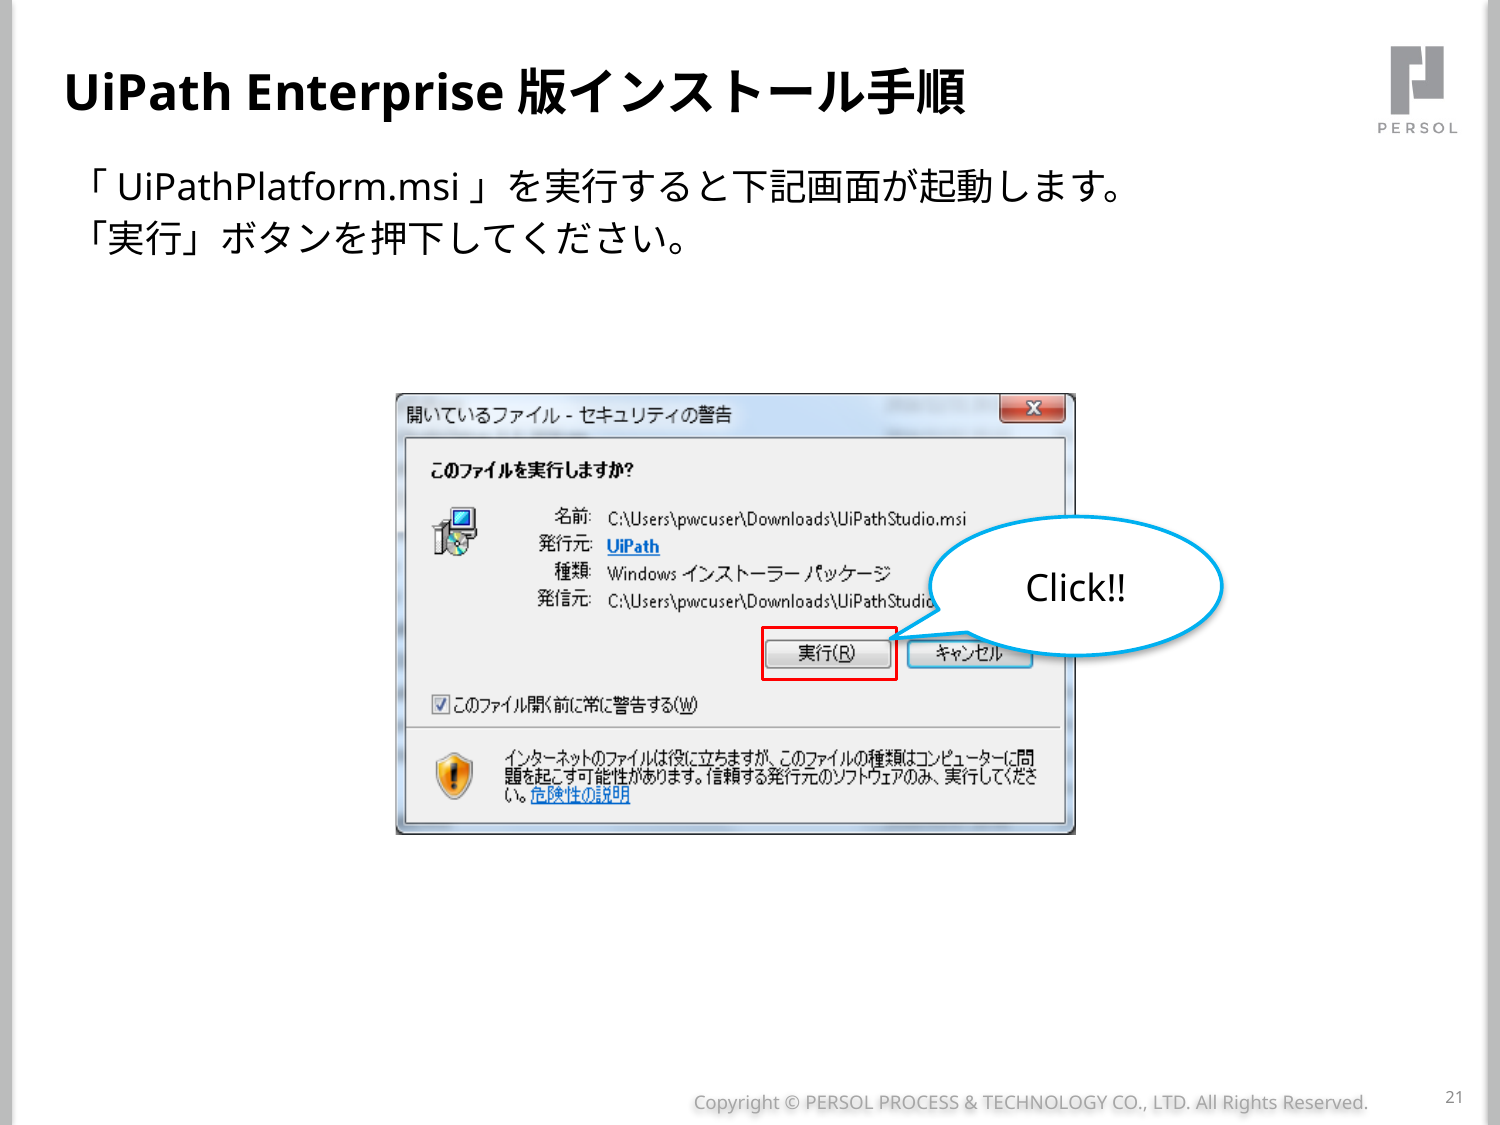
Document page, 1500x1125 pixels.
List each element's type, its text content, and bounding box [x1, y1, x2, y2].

title UiPath Enterprise版インストール手順 [49, 43, 1443, 138]
text_box Click!! [889, 515, 1223, 657]
text_box [762, 627, 897, 680]
text_box [395, 393, 1076, 835]
picture [1357, 25, 1478, 154]
list 「UiPathPlatform.msi」を実行すると下記画面が起動します。 「実行」ボタンを押下してください。 [55, 155, 1442, 486]
slide_number 21 [1415, 1079, 1480, 1117]
